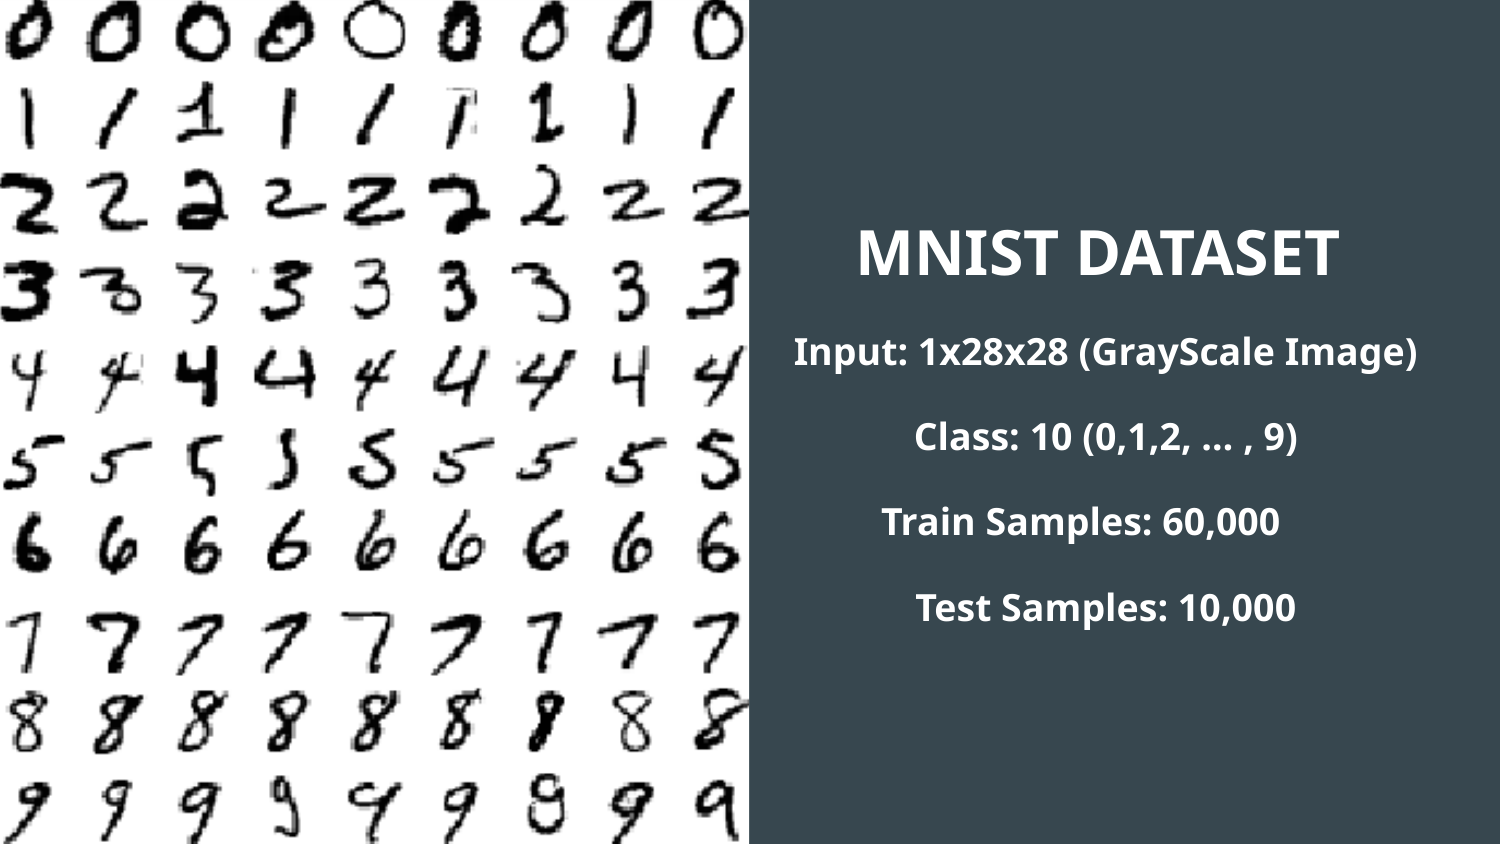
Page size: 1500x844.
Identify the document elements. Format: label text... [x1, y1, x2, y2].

list MNIST DATASET Input: 1x28x28 (GrayScale Image) Class: 10 (0,1,2, … , 9) Train Samples: 60,000 Test Samples: 10,000 [775, 154, 1437, 677]
picture [0, 0, 750, 844]
